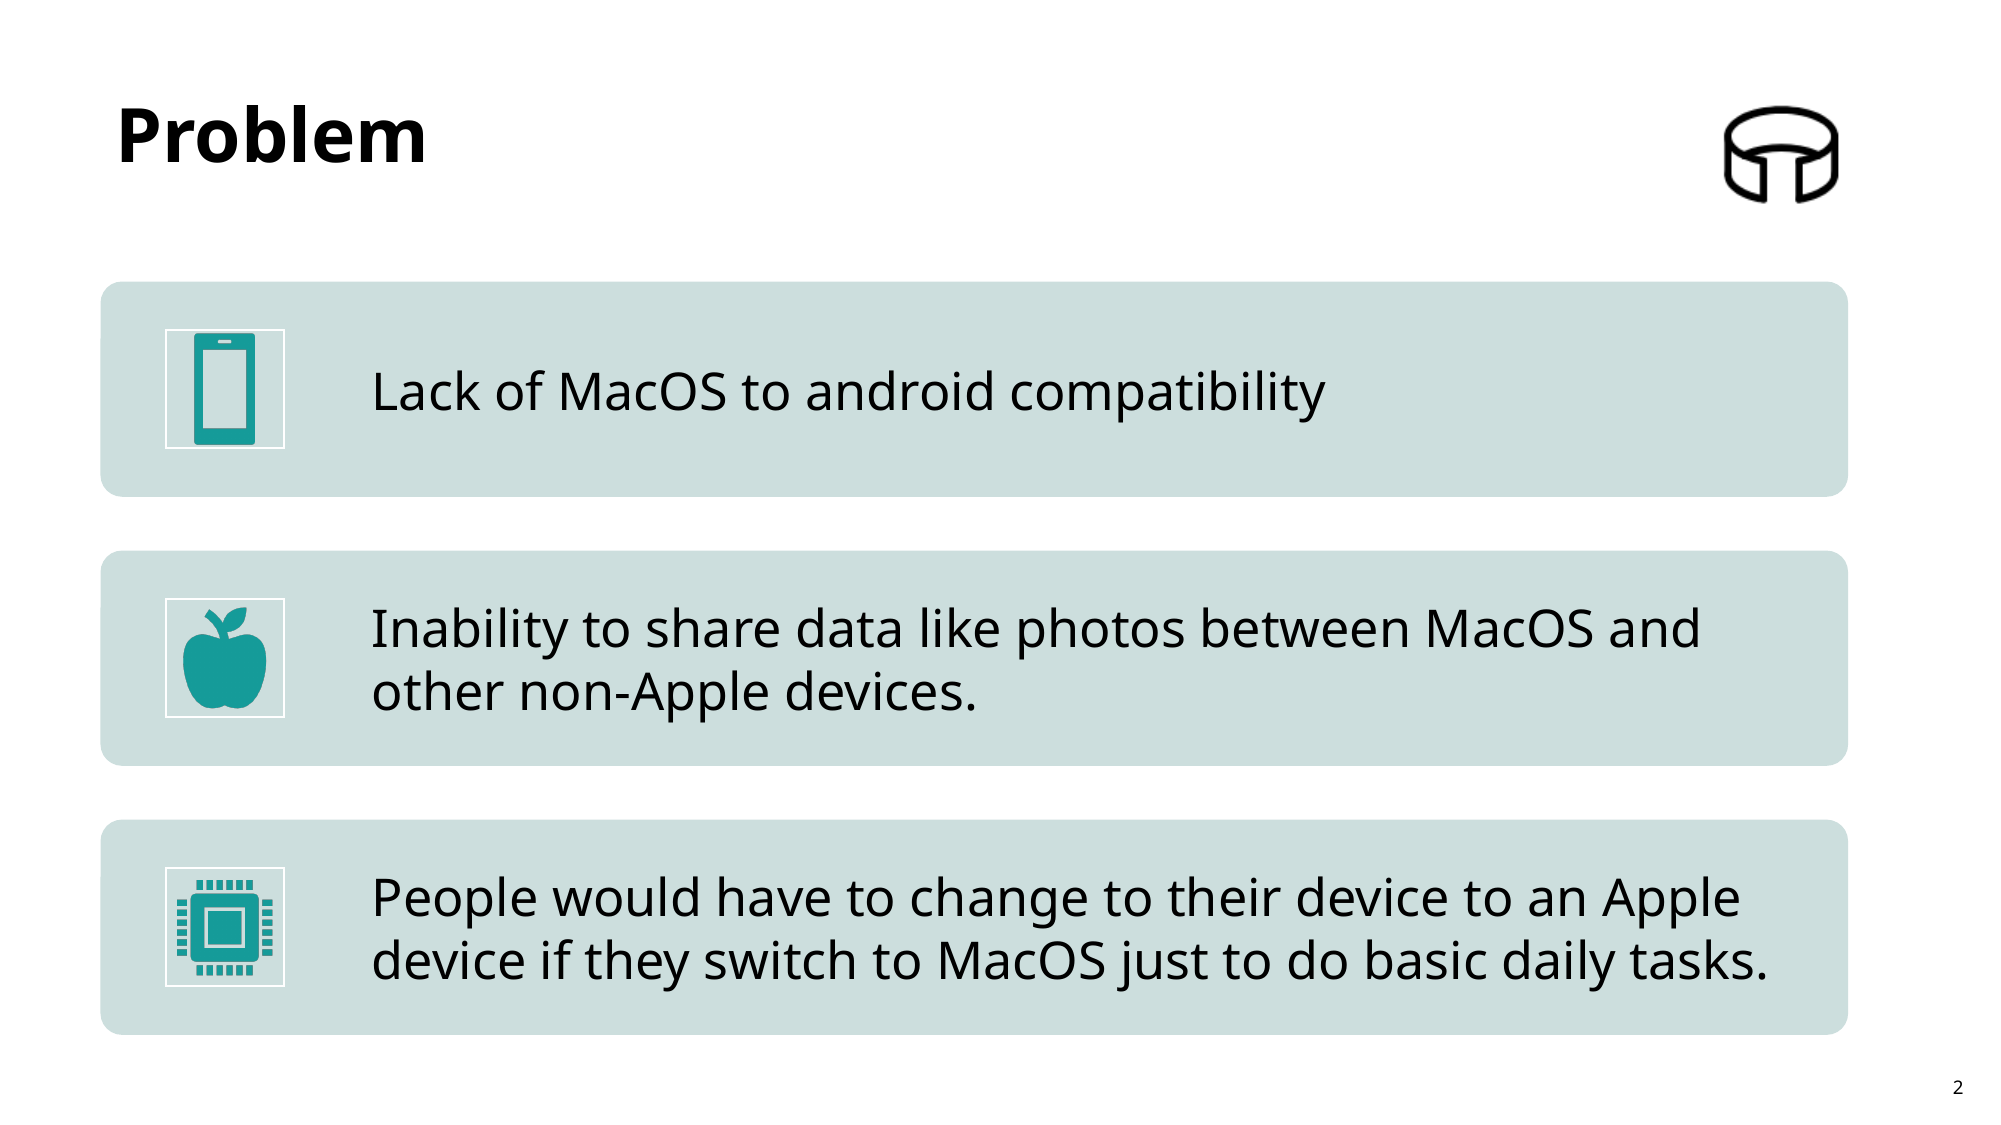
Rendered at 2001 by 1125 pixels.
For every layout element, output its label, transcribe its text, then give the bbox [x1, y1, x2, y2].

picture [1712, 86, 1849, 217]
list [100, 281, 1849, 1035]
title Problem [100, 90, 1849, 276]
slide_number 2 [1908, 1058, 1979, 1119]
